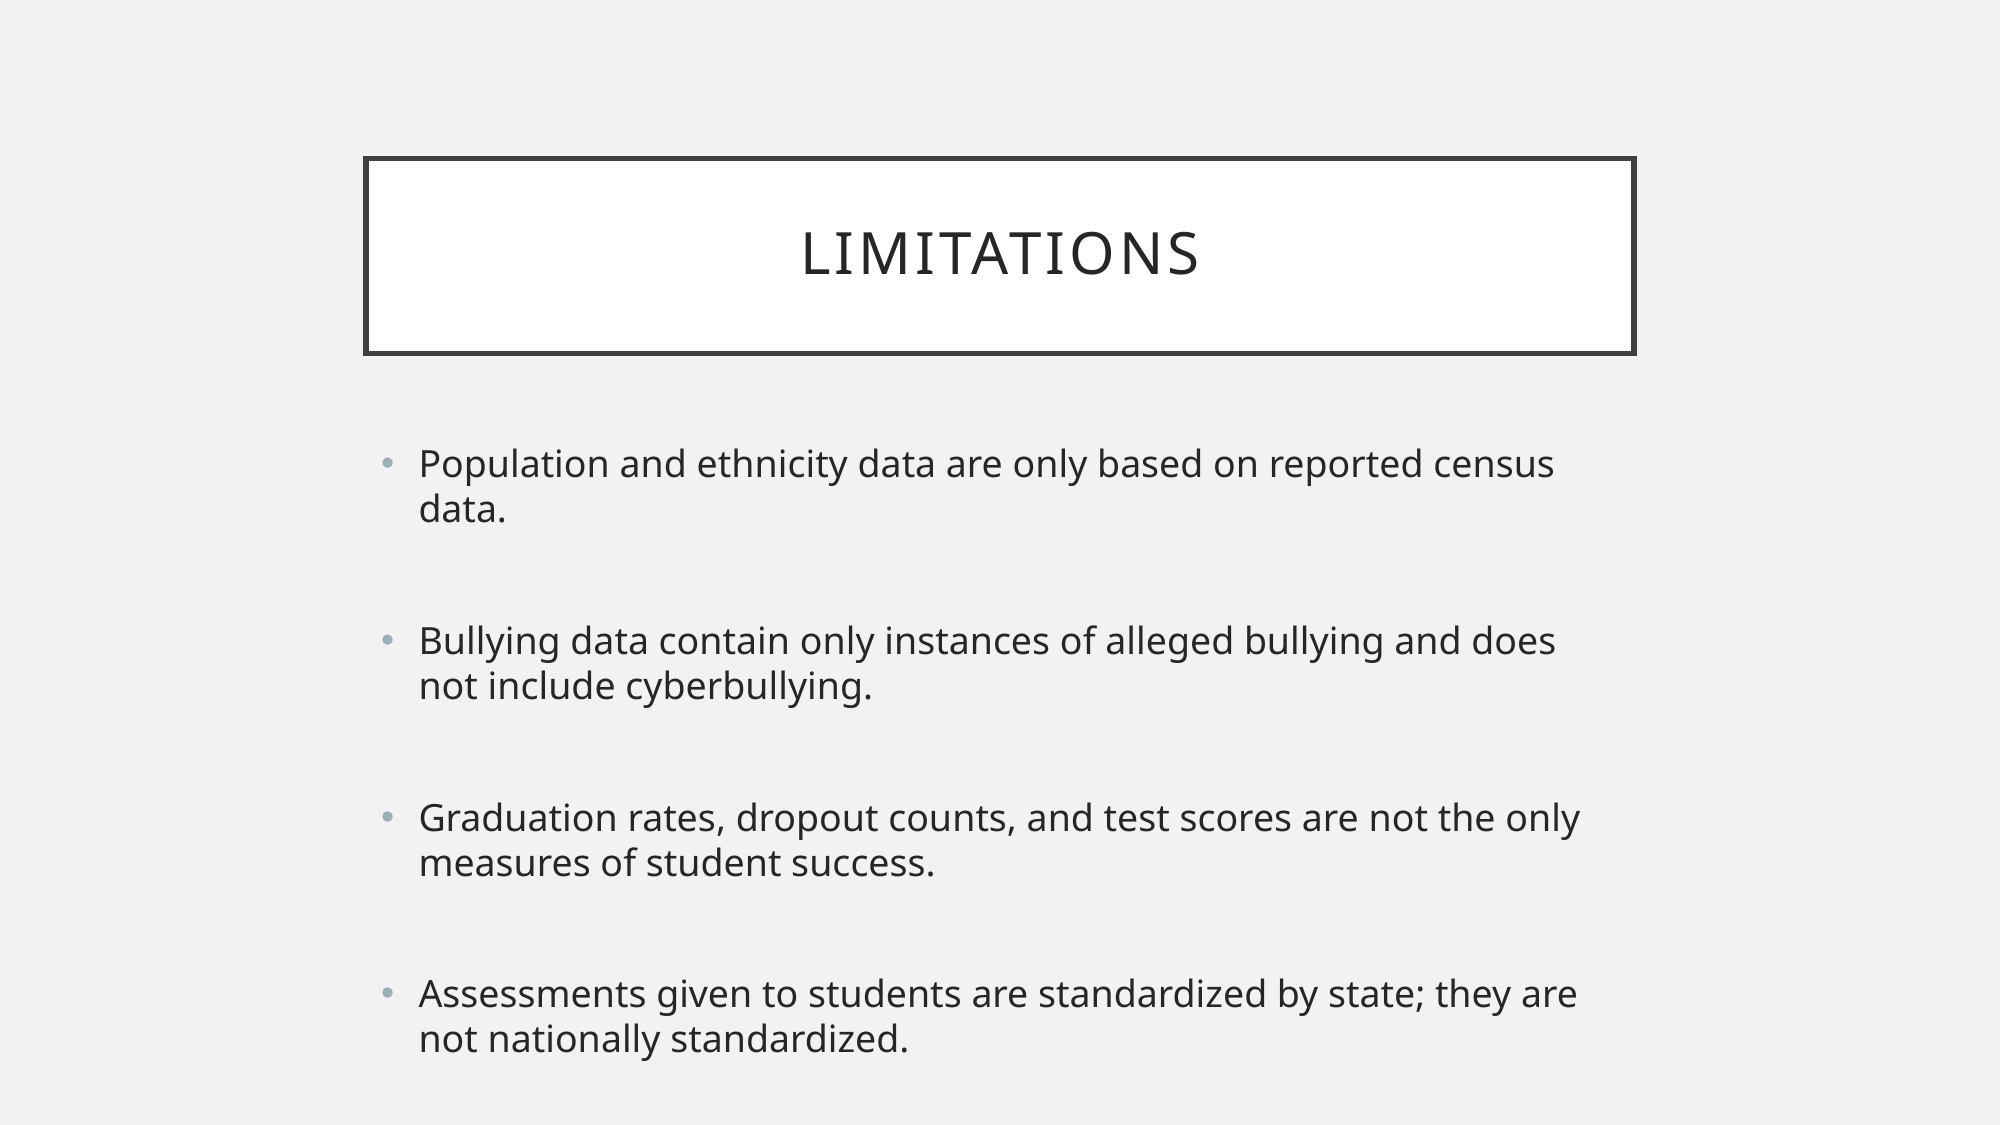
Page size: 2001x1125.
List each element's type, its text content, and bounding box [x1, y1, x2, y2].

title Limitations [363, 156, 1637, 356]
list Population and ethnicity data are only based on reported census data. Bullying data contain only instances of alleged bullying and does not include cyberbullying. Graduation rates, dropout counts, and test scores are not the only measures of student success. Assessments given to students are standardized by state; they are not nationally standardized. [366, 432, 1634, 1032]
